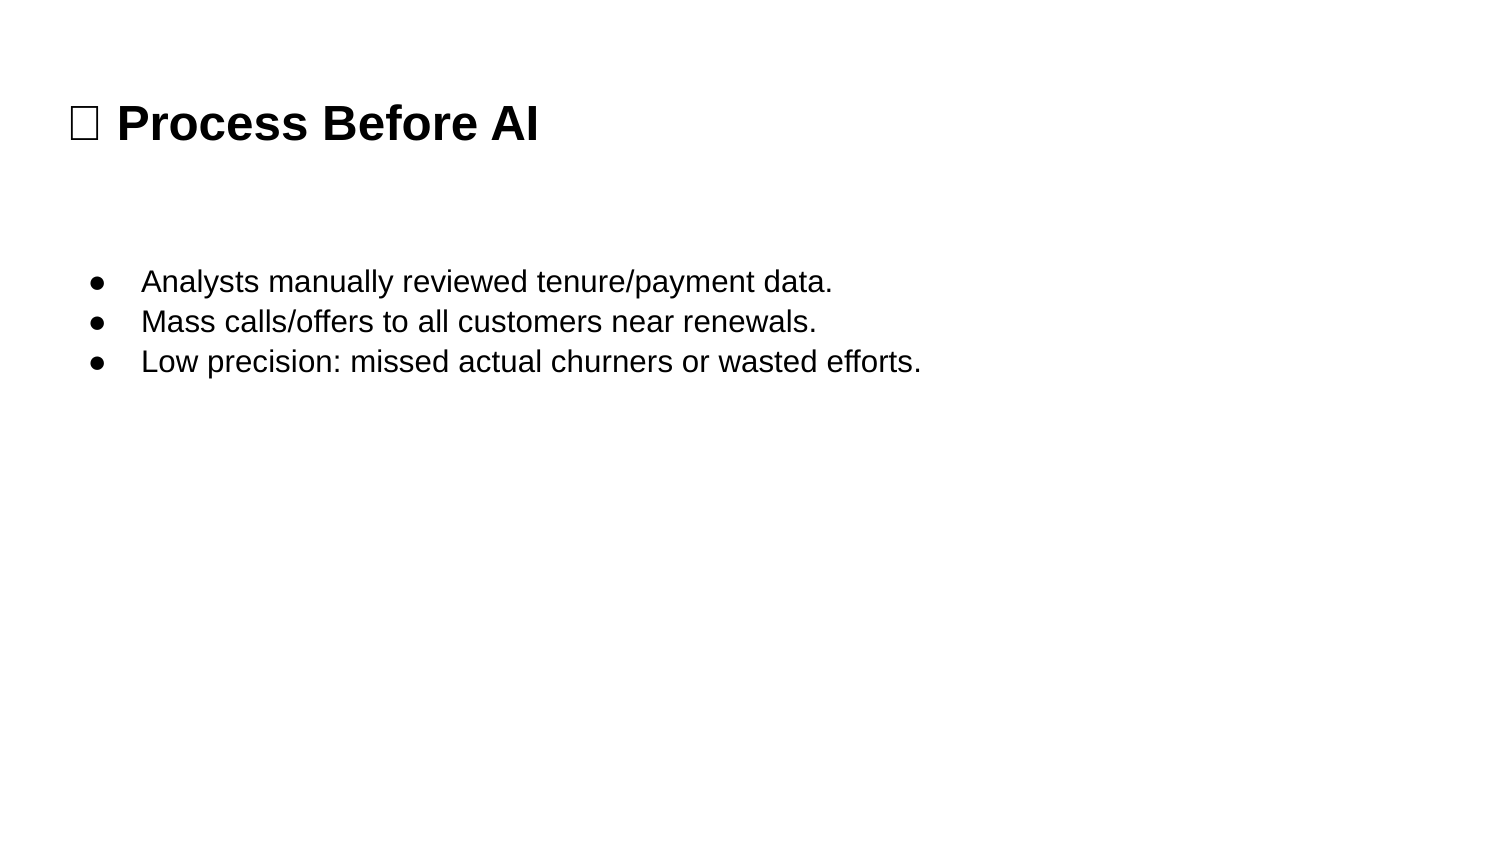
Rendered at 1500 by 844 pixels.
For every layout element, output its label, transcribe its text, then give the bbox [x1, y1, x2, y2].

title ❌ Process Before AI [51, 72, 1449, 167]
list Analysts manually reviewed tenure/payment data. Mass calls/offers to all customers near renewals. Low precision: missed actual churners or wasted efforts. [51, 189, 1449, 750]
